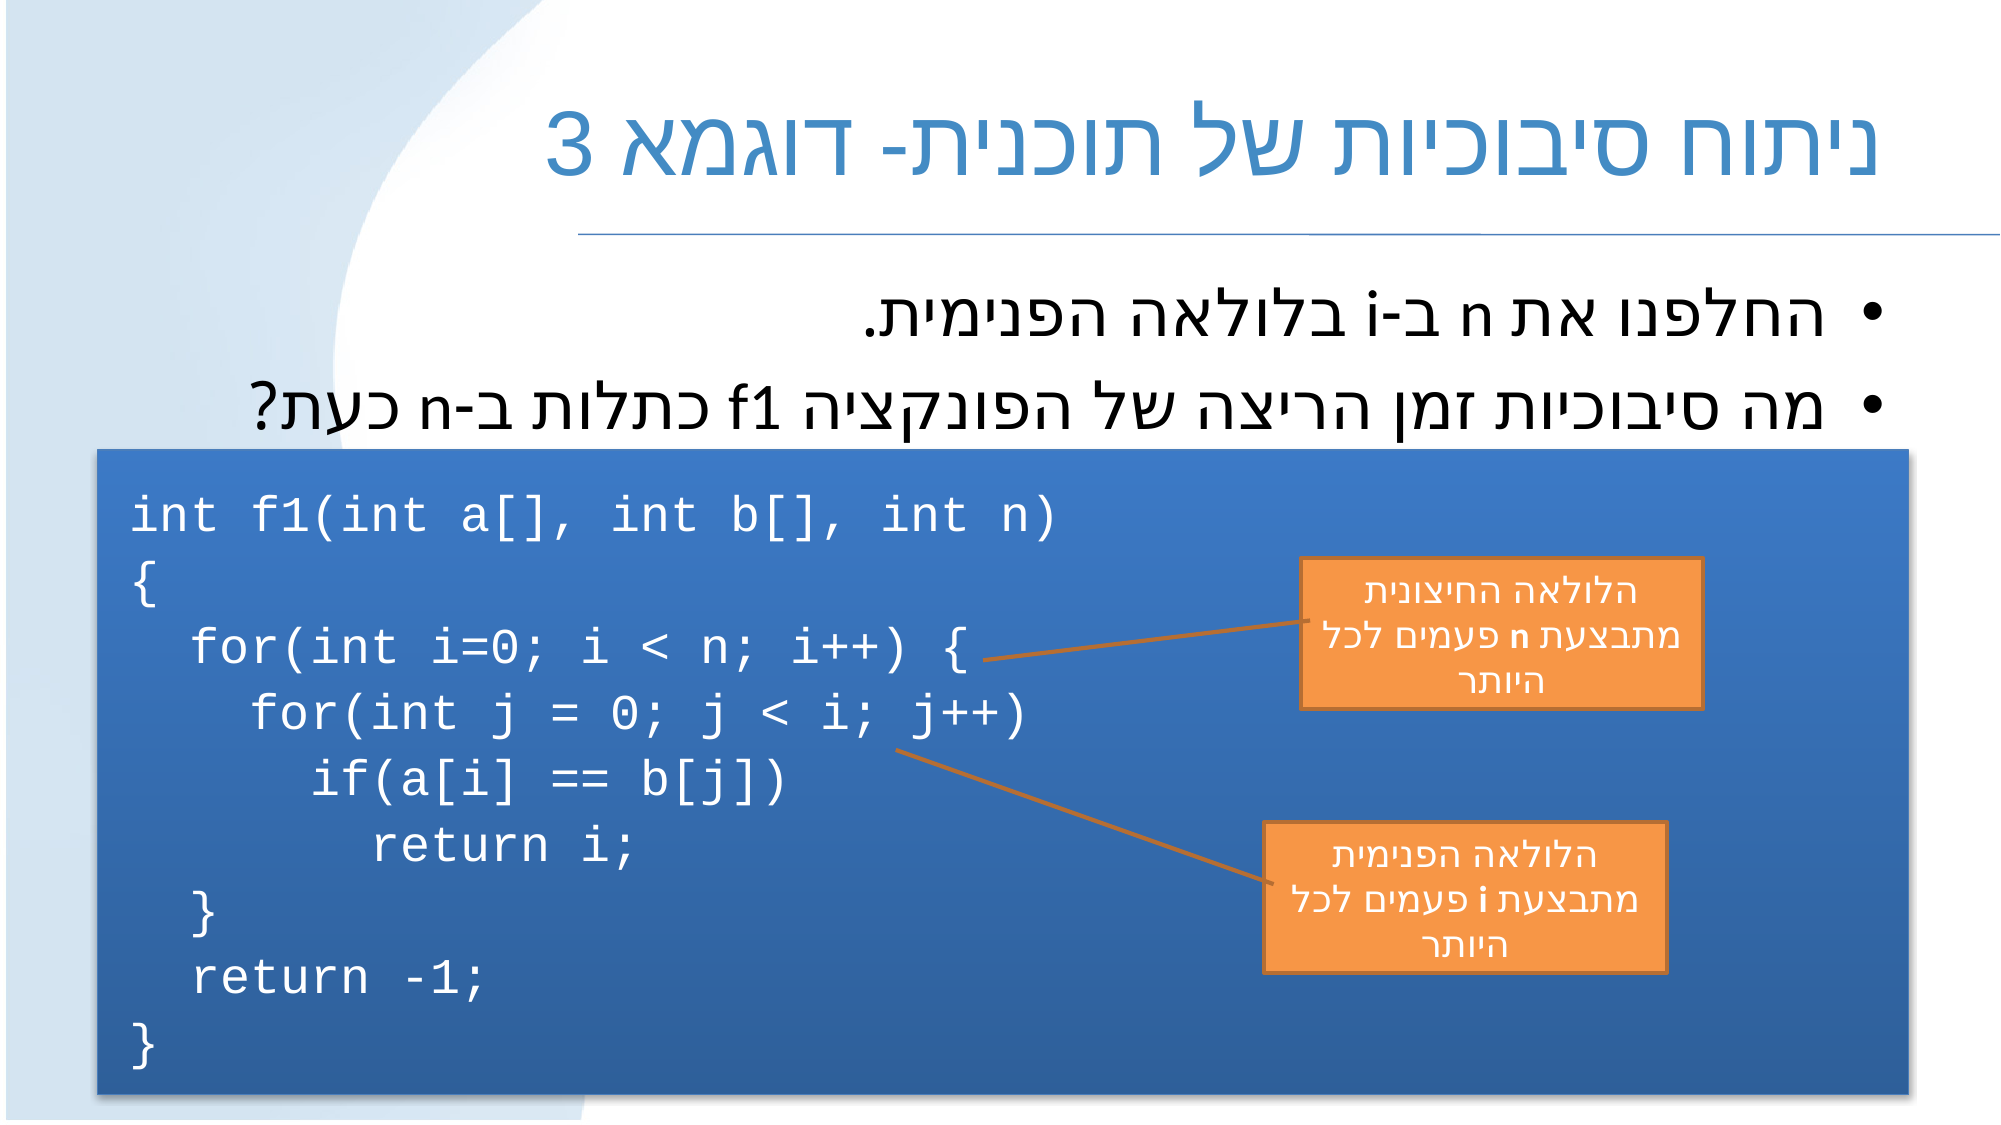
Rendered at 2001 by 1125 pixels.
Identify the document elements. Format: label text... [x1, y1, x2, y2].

text_box הלולאה החיצונית מתבצעת n פעמים לכל היותר [982, 556, 1705, 711]
list החלפנו את n ב-i בלולאה הפנימית. מה סיבוכיות זמן הריצה של הפונקציה f1 כתלות ב-n כעת? [99, 262, 1900, 449]
text_box הלולאה הפנימית מתבצעת i פעמים לכל היותר [895, 747, 1669, 975]
picture [0, 0, 2001, 1125]
title ניתוח סיבוכיות של תוכנית- דוגמא 3 [99, 44, 1901, 233]
text_box int f1(int a[], int b[], int n) { for(int i=0; i < n; i++) { for(int j = 0; j < i; j++) if(a[i] == b[j]) return i; } return -1; } [97, 449, 1909, 1095]
